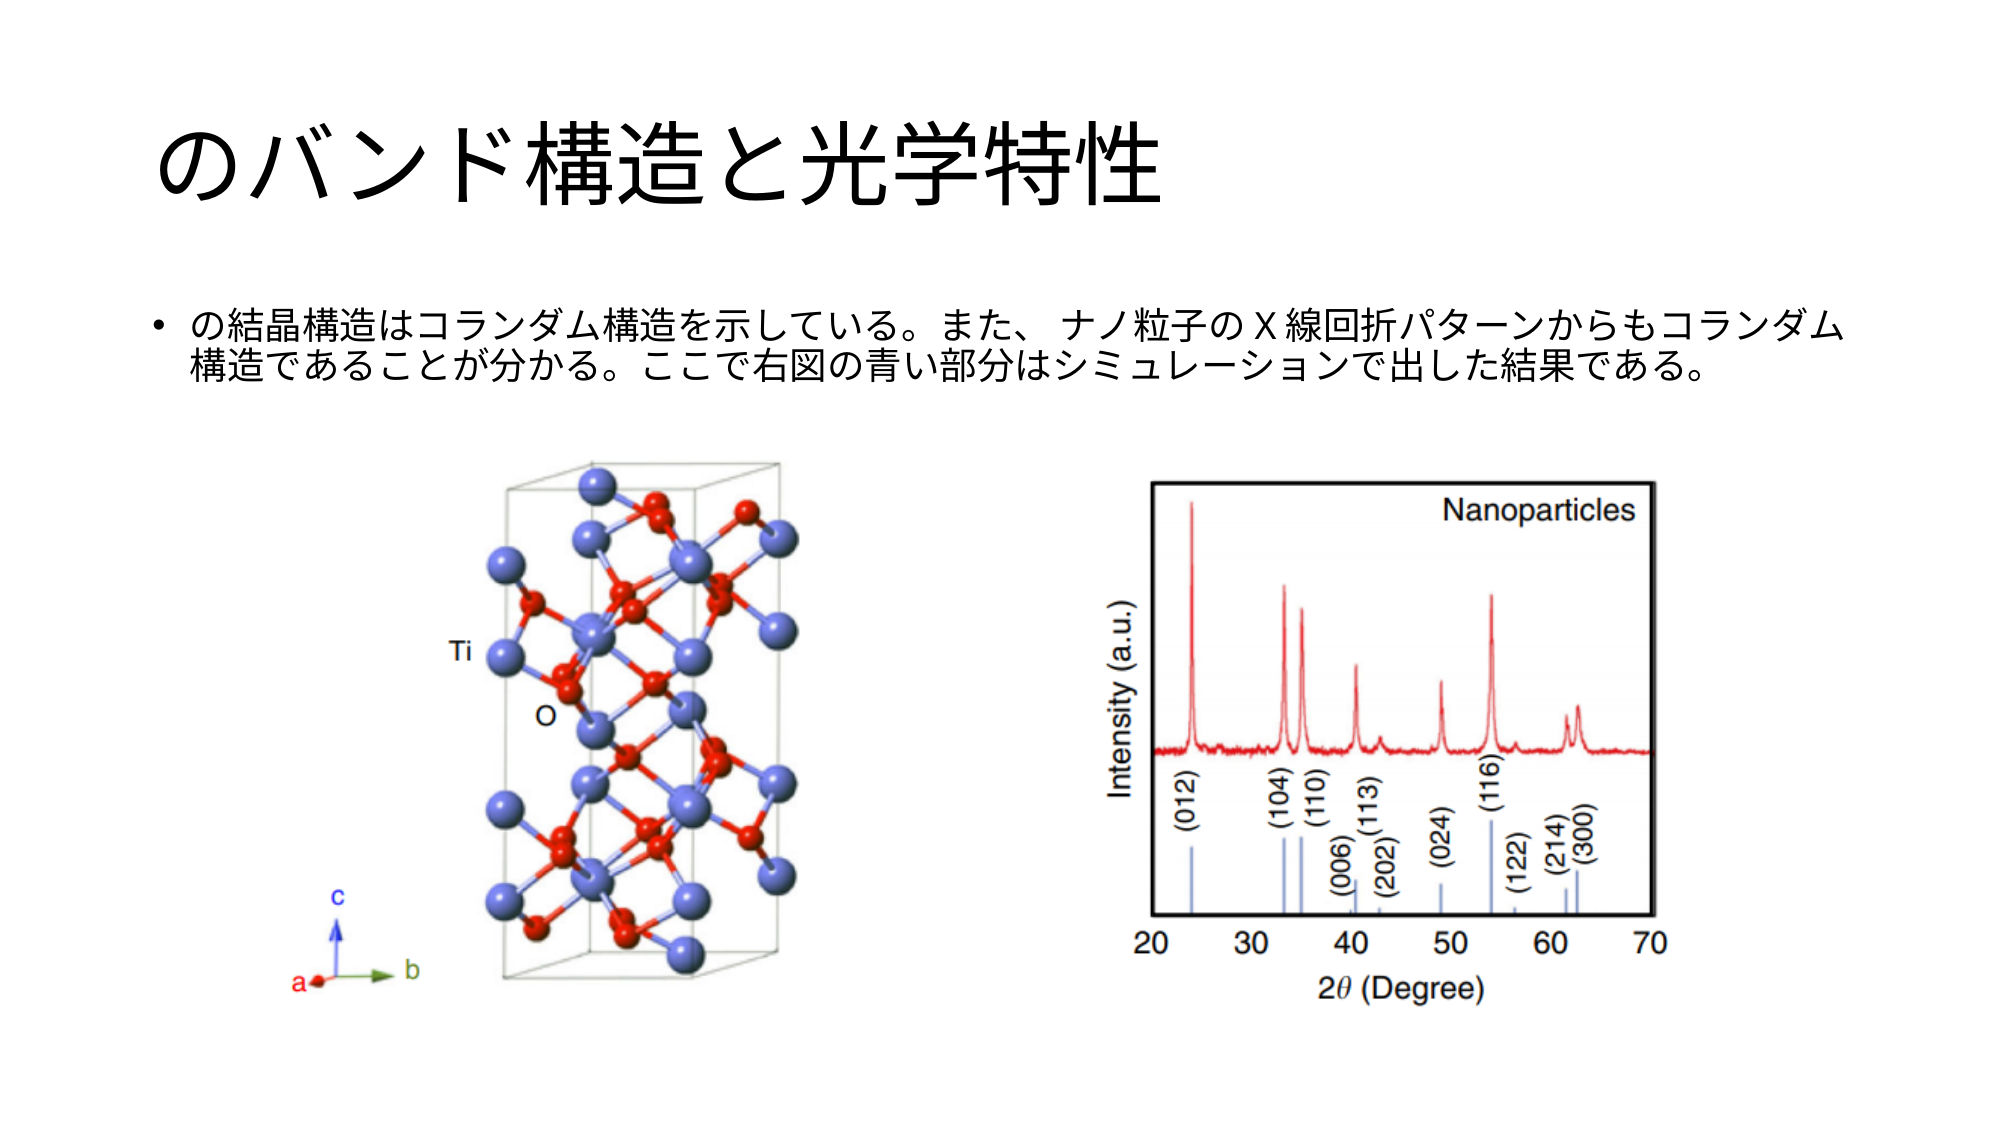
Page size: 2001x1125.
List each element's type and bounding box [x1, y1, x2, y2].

picture [274, 449, 821, 1036]
picture [1088, 465, 1708, 1009]
